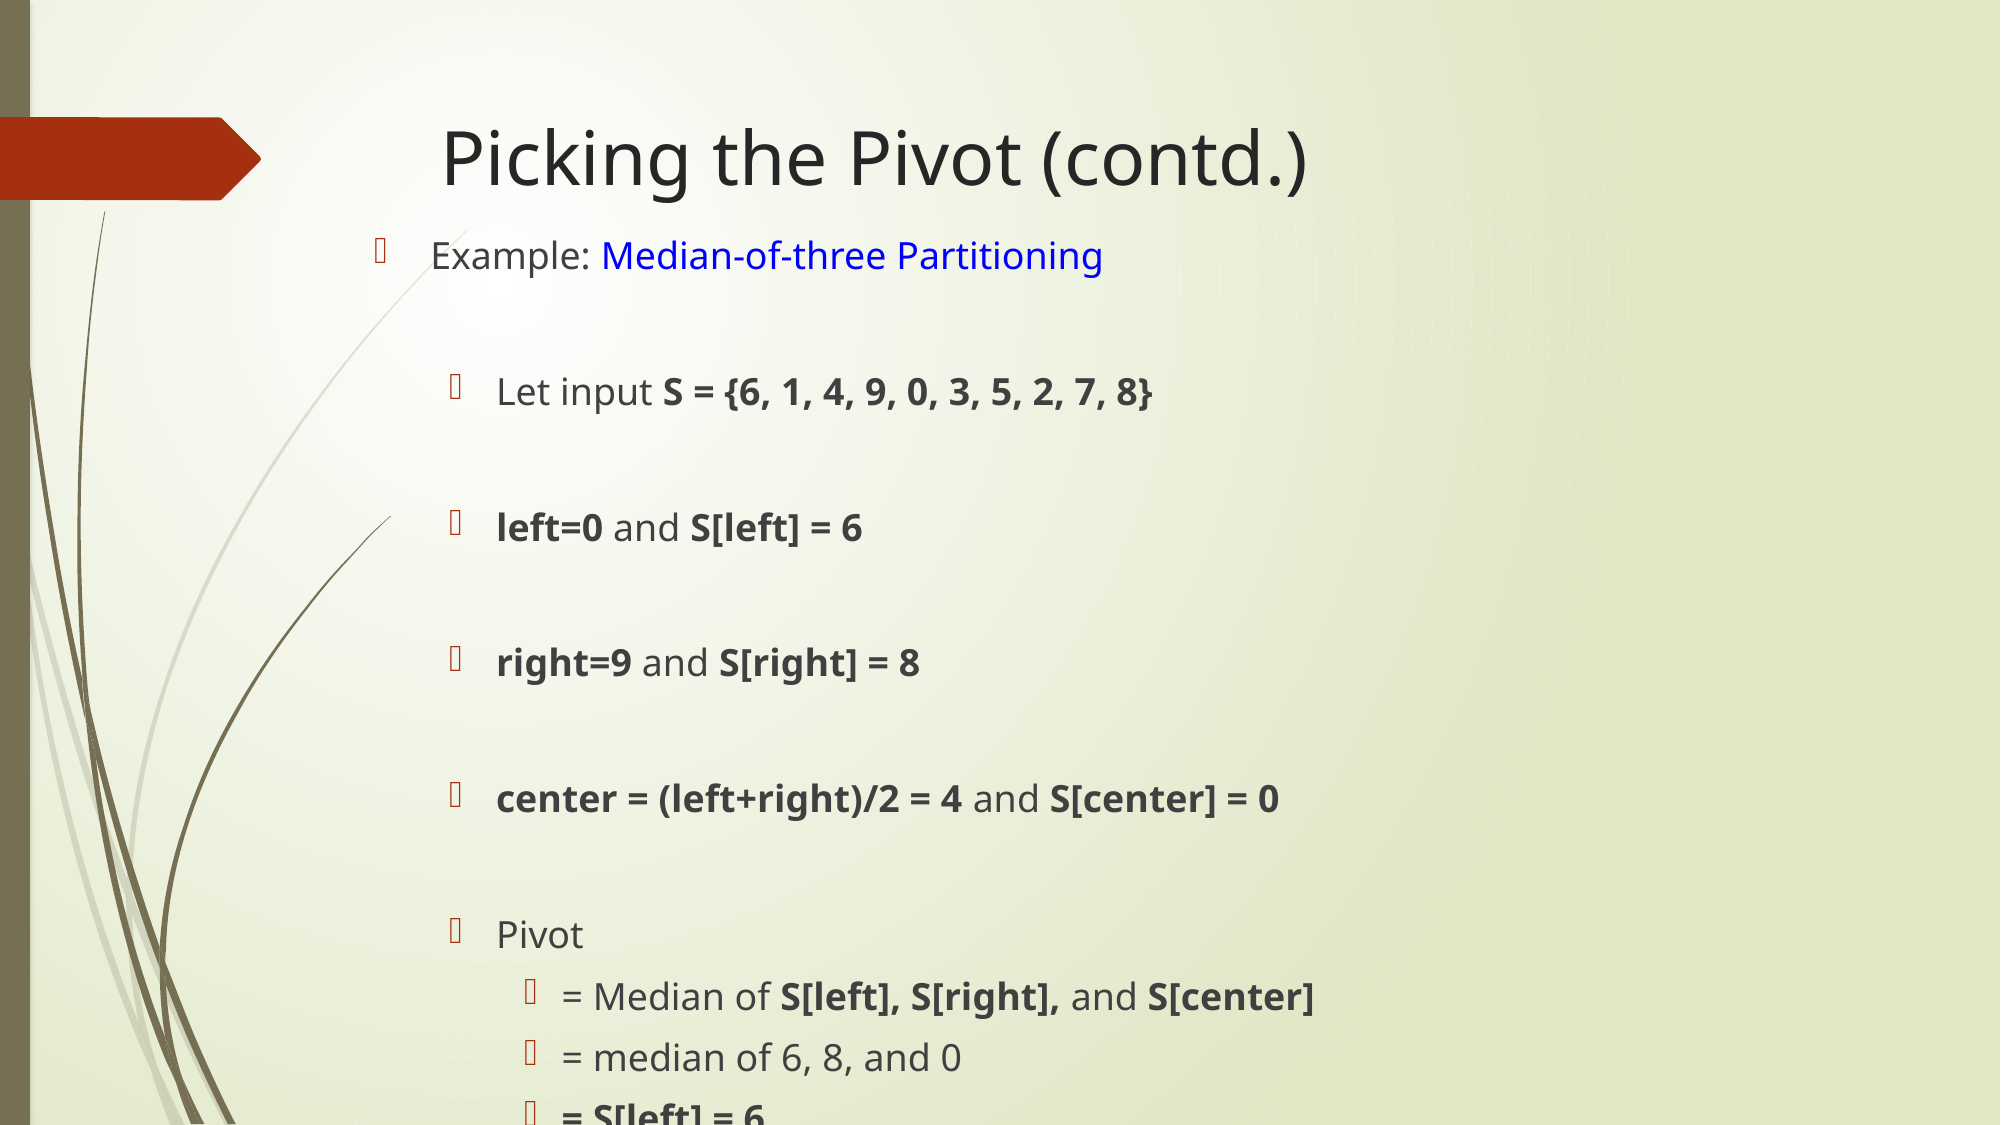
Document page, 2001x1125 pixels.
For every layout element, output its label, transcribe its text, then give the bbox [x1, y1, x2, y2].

title Picking the Pivot (contd.) [425, 102, 1888, 313]
list Example: Median-of-three Partitioning Let input S = {6, 1, 4, 9, 0, 3, 5, 2, 7, 8} left=0 and S[left] = 6 right=9 and S[right] = 8 center = (left+right)/2 = 4 and S[center] = 0 Pivot = Median of S[left], S[right], and S[center] = median of 6, 8, and 0 = S[left] = 6 [359, 229, 1822, 850]
